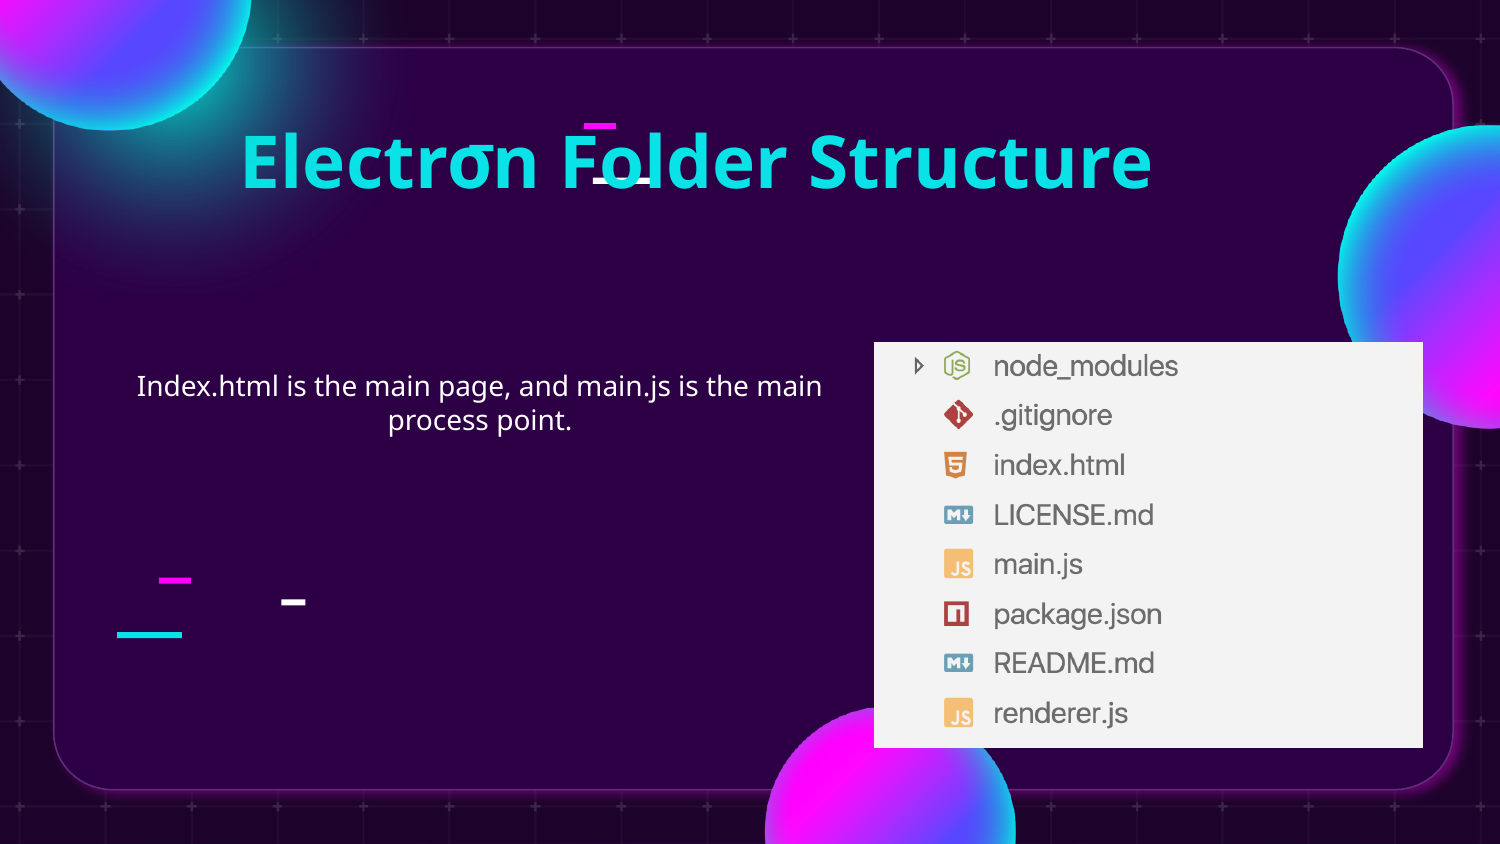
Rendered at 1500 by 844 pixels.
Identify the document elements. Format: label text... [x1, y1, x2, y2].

subtitle Index.html is the main page, and main.js is the main process point. [98, 302, 862, 536]
picture [745, 112, 1500, 844]
subtitle Electron Folder Structure [224, 17, 1247, 303]
picture [0, 0, 425, 294]
